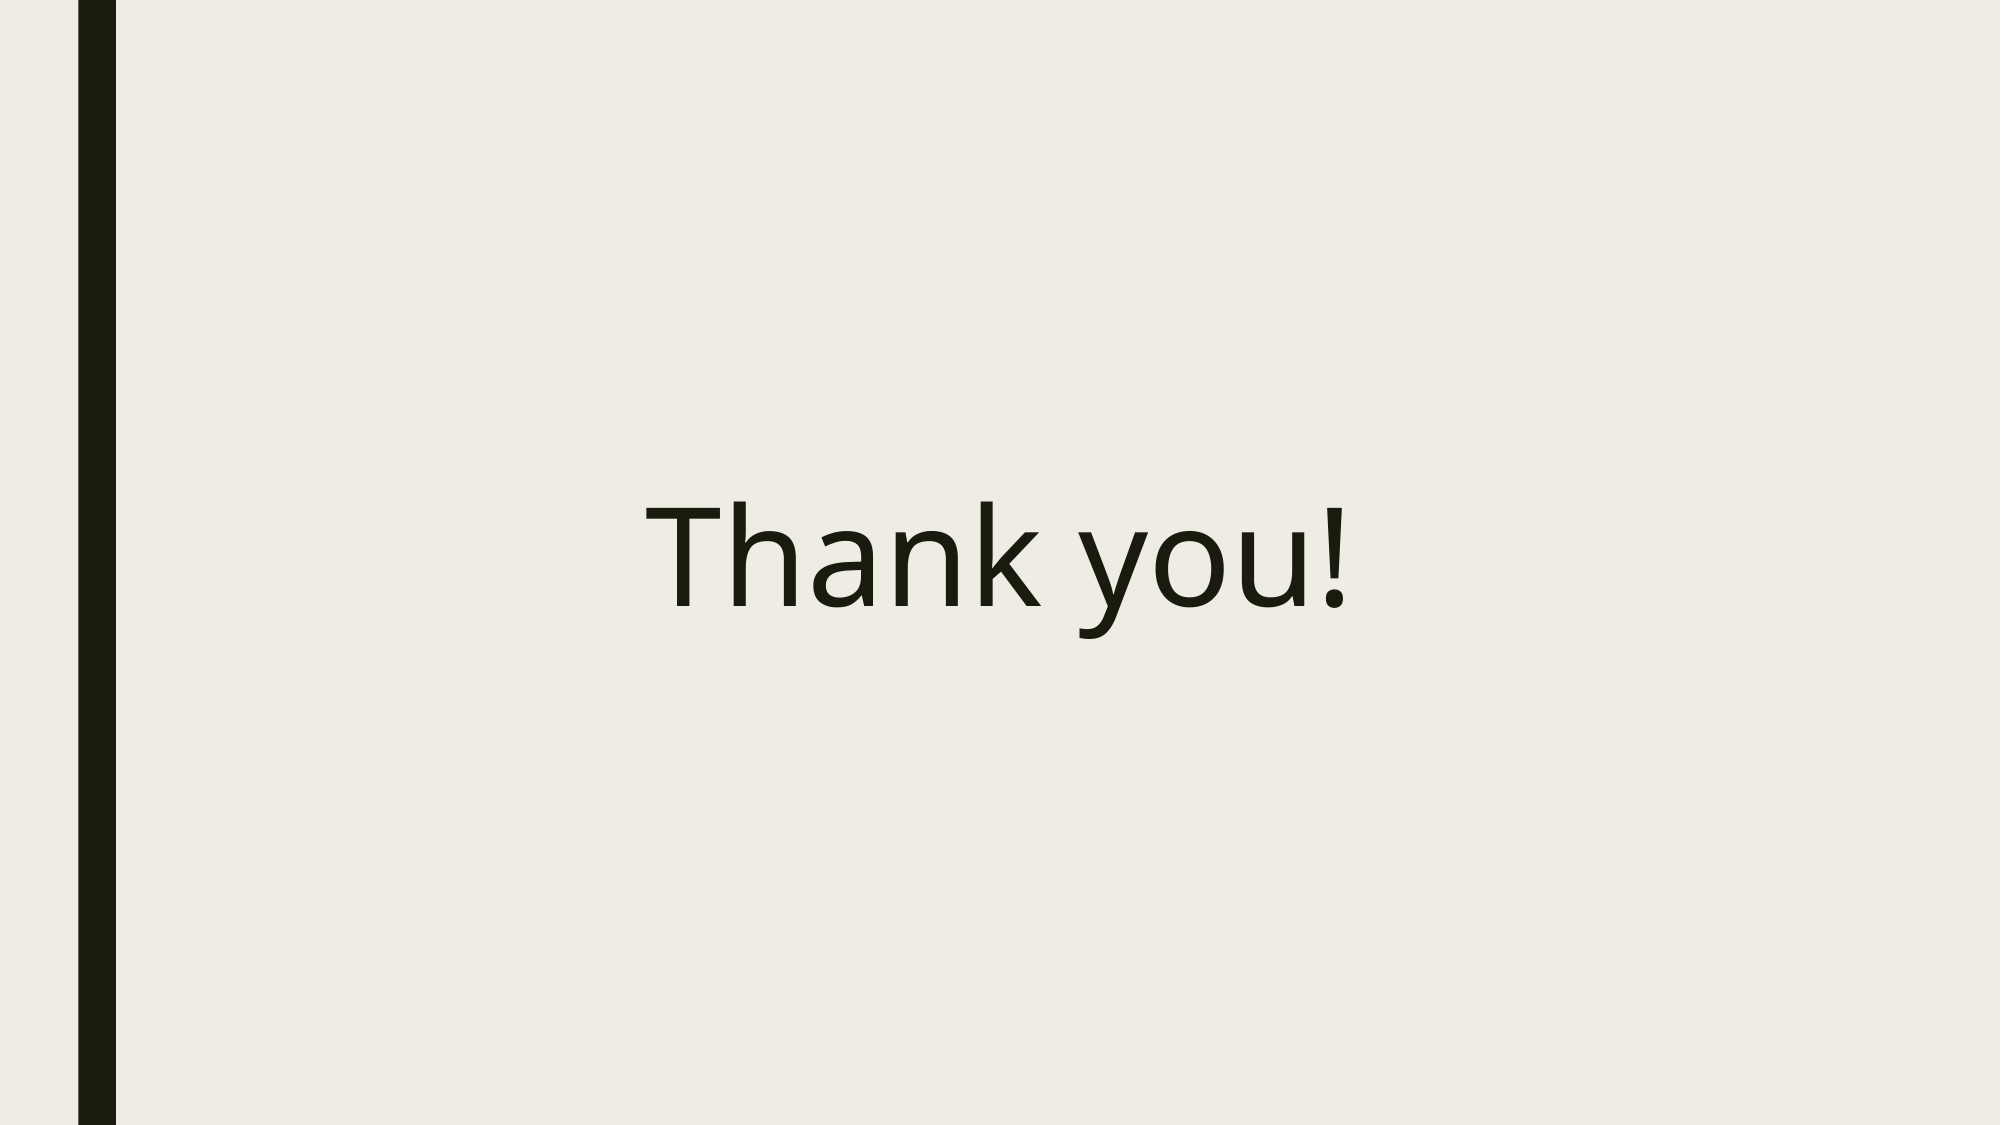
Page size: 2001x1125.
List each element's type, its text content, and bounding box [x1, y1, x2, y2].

title Thank you! [174, 443, 1825, 682]
